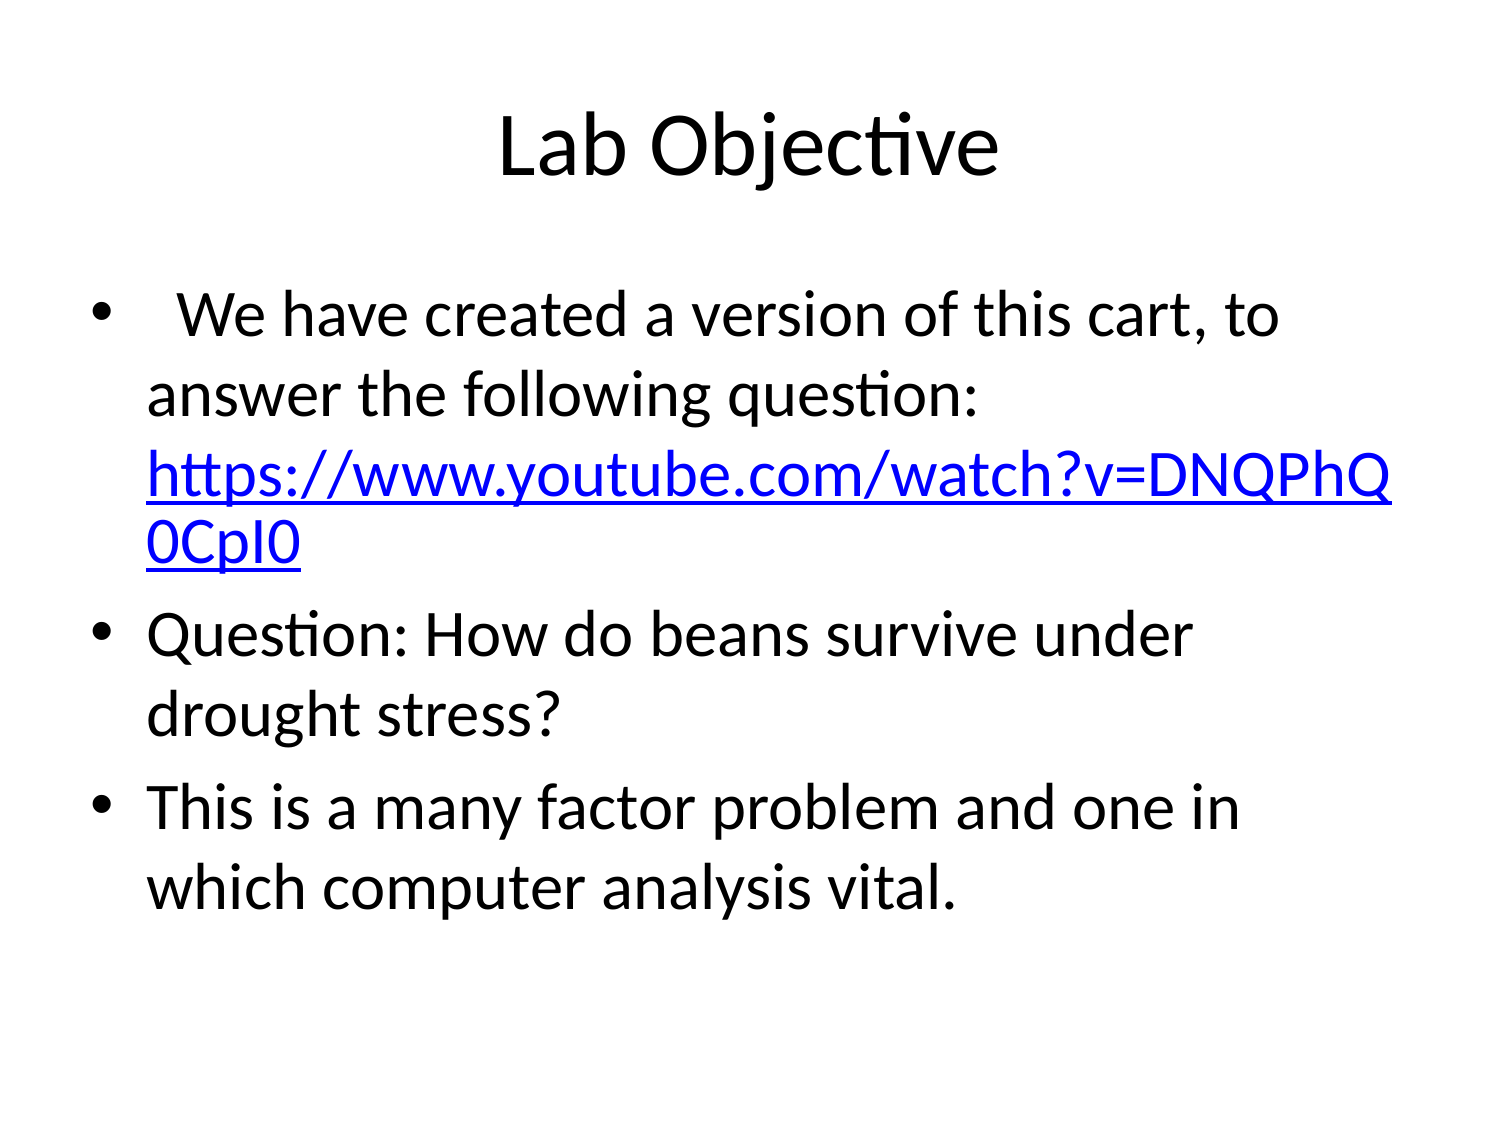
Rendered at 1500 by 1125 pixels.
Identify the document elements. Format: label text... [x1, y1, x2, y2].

list We have created a version of this cart, to answer the following question: https://www.youtube.com/watch?v=DNQPhQ0CpI0 Question: How do beans survive under drought stress? This is a many factor problem and one in which computer analysis vital. [75, 262, 1425, 1005]
title Lab Objective [75, 45, 1425, 233]
